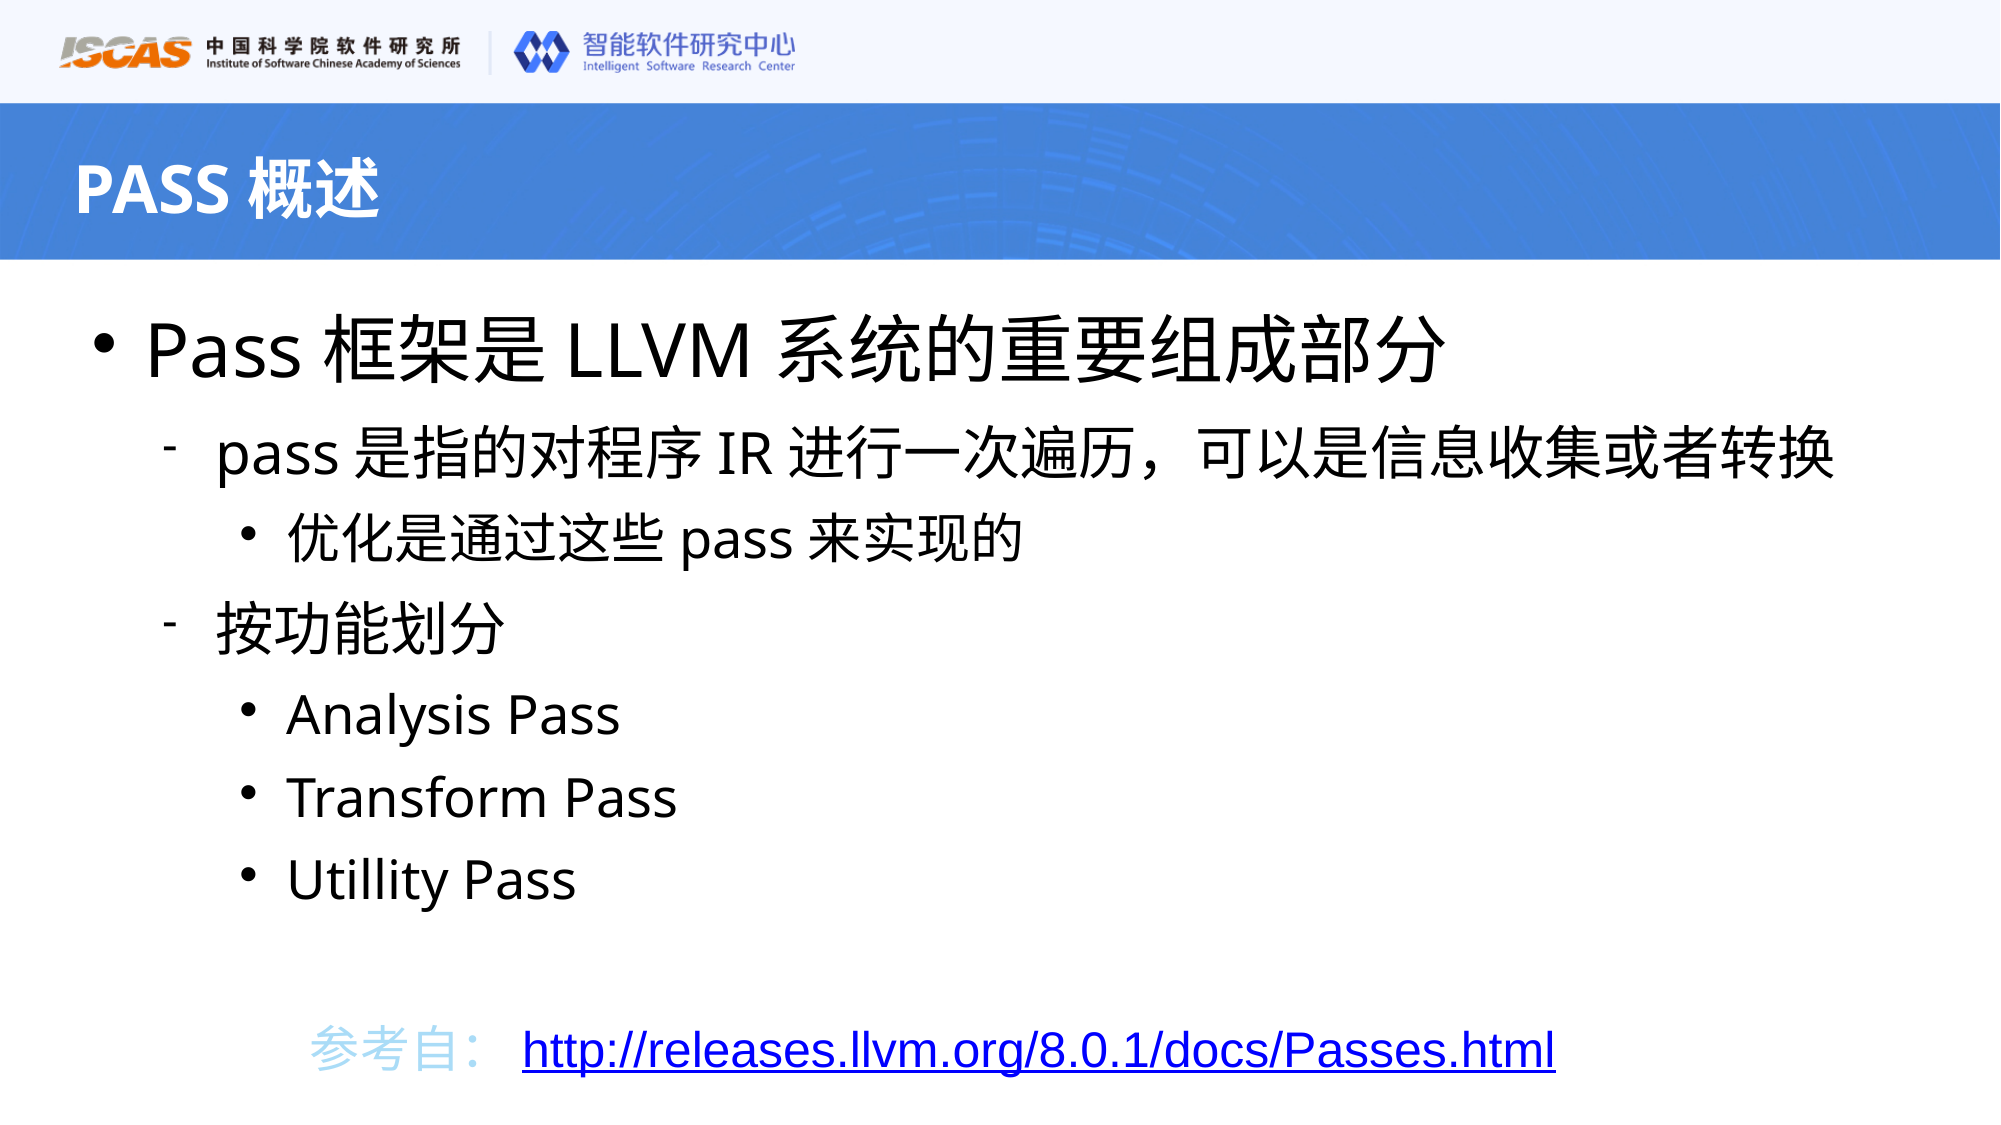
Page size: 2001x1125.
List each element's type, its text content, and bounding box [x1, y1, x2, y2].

picture [0, 0, 2000, 1125]
text_box Pass框架是LLVM系统的重要组成部分 pass是指的对程序IR进行一次遍历，可以是信息收集或者转换 优化是通过这些pass来实现的 按功能划分 Analysis Pass Transform Pass Utillity Pass [59, 295, 1949, 992]
text_box PASS概述 [59, 148, 780, 216]
text_box 参考自：http://releases.llvm.org/8.0.1/docs/Passes.html [295, 1009, 1937, 1099]
